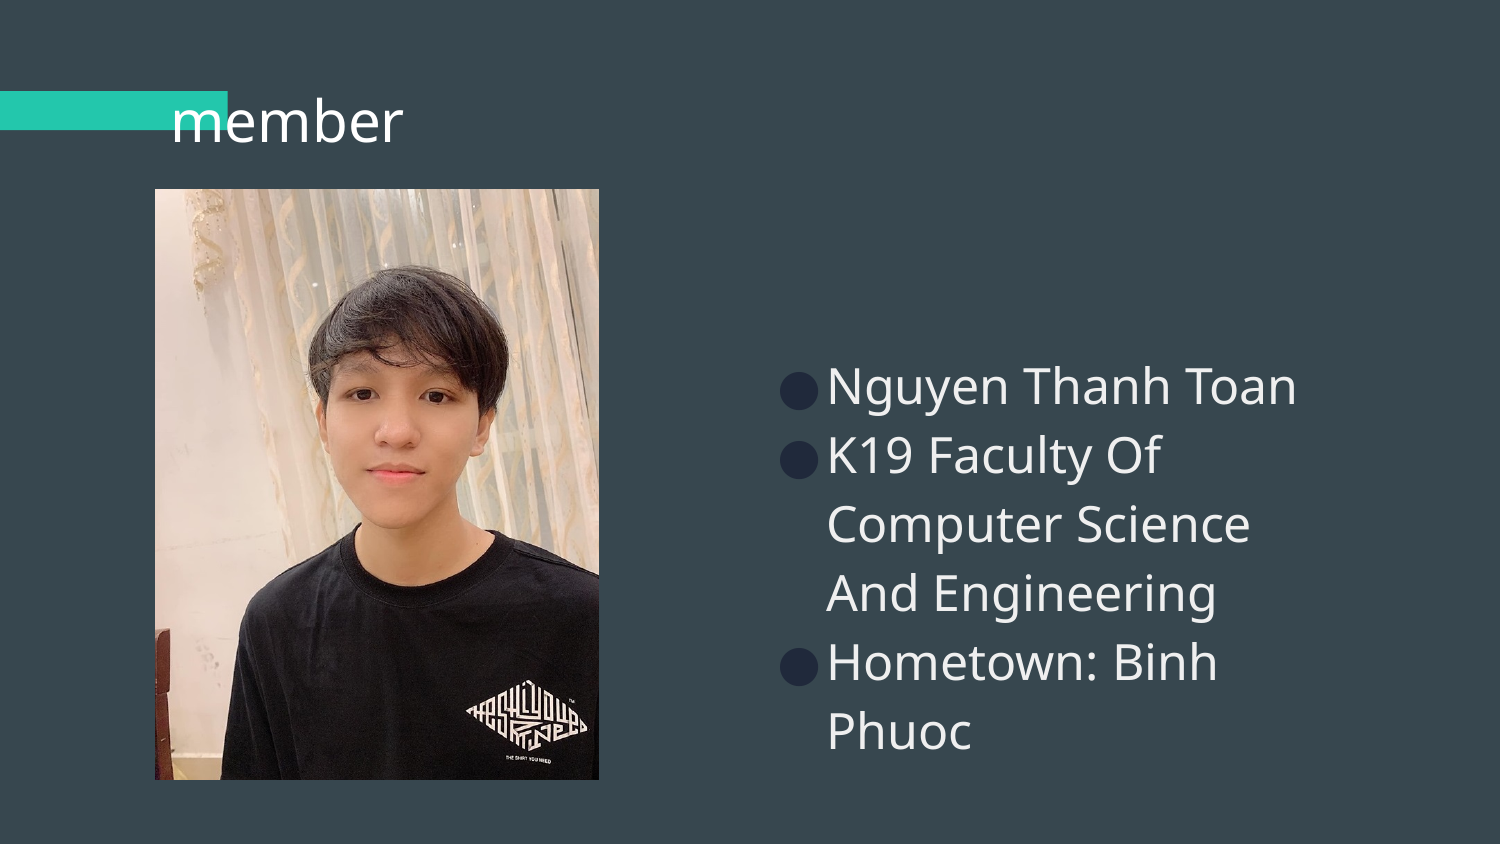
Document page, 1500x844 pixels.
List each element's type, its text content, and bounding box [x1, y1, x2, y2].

subtitle Nguyen Thanh Toan K19 Faculty Of Computer Science And Engineering Hometown: Binh Phuoc [736, 330, 1366, 639]
picture [155, 189, 600, 780]
title member [155, 59, 1348, 142]
